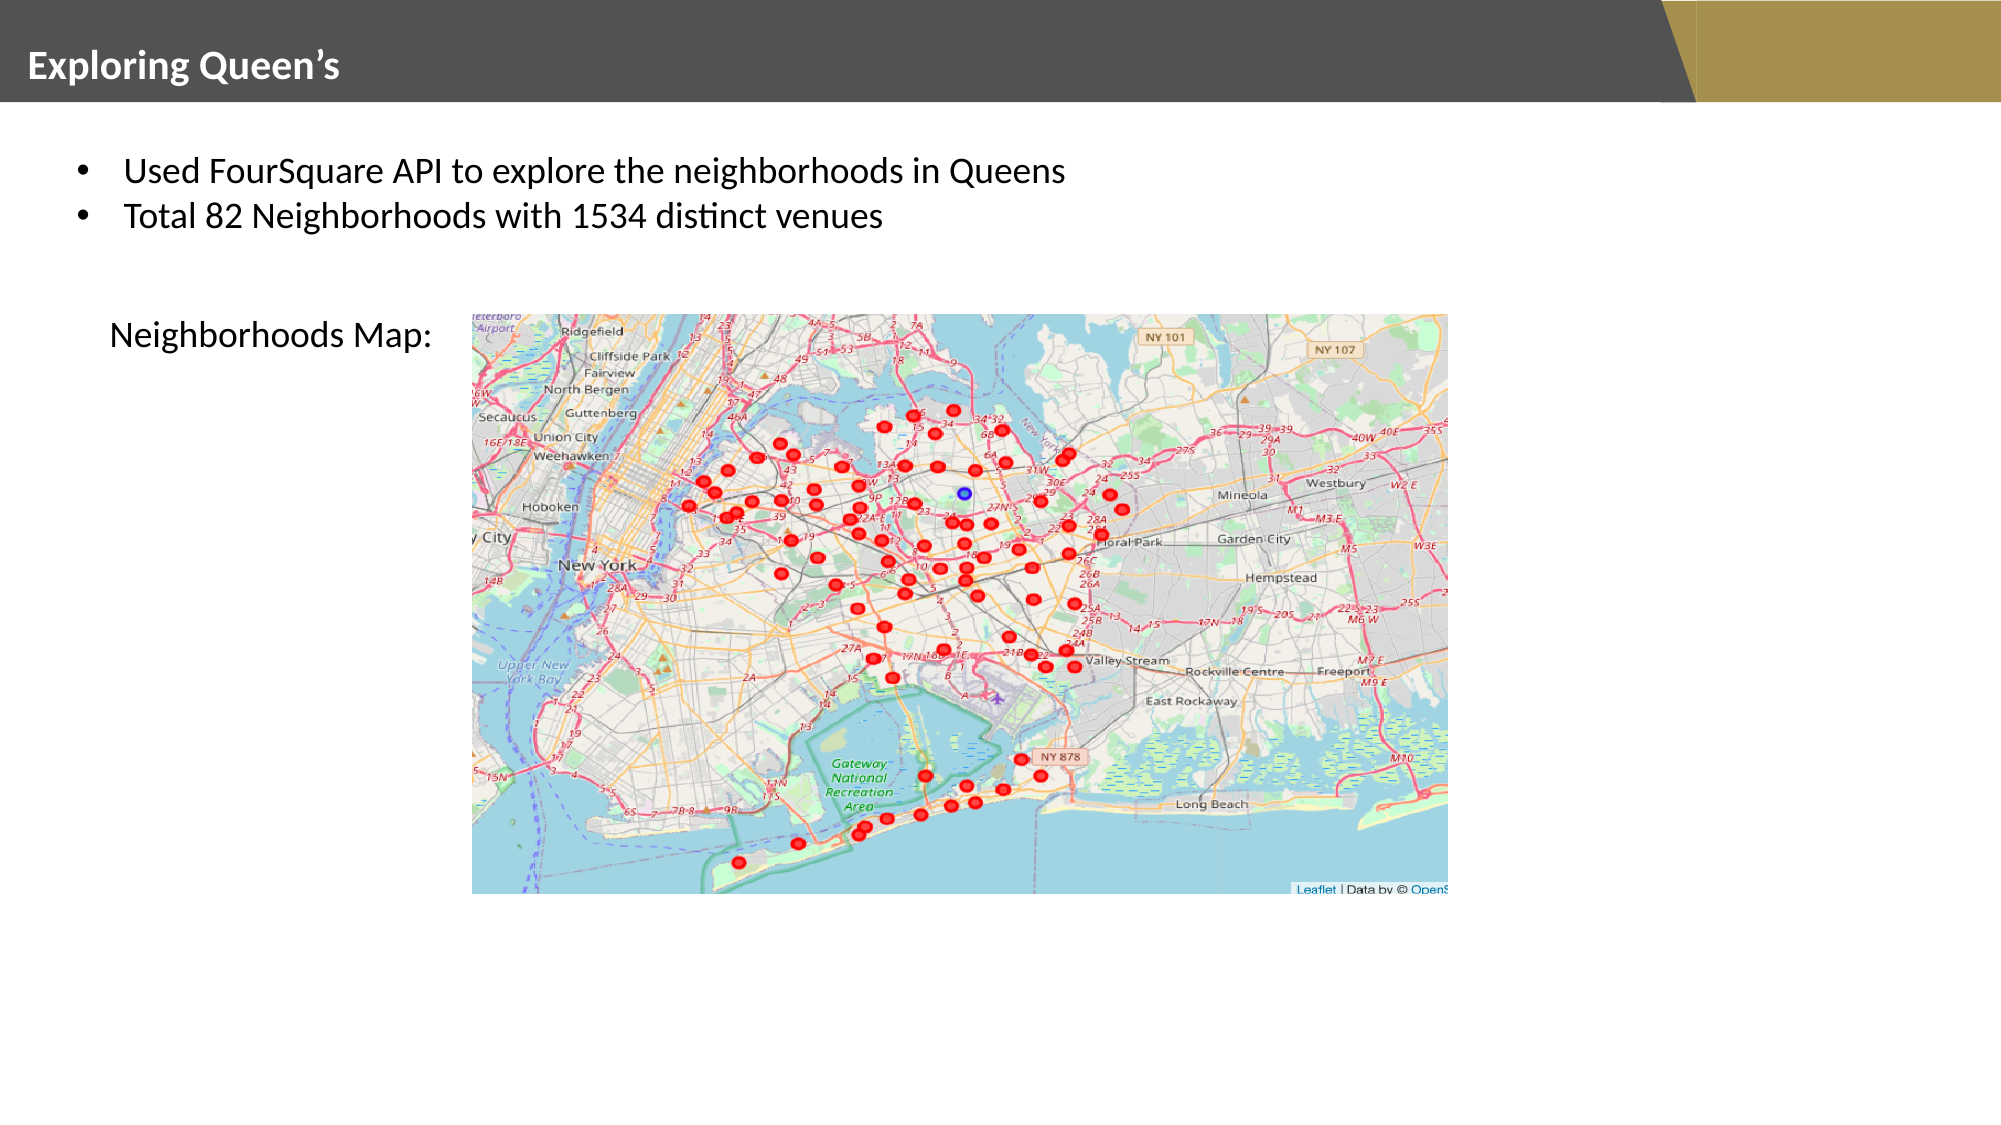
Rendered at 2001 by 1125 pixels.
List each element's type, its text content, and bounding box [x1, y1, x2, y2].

text_box Neighborhoods Map: [94, 303, 448, 408]
text_box [56, 119, 1159, 1010]
picture [472, 314, 1448, 895]
text_box Exploring Queen’s [12, 29, 356, 95]
text_box Used FourSquare API to explore the neighborhoods in Queens Total 82 Neighborhoods with 1534 distinct venues [61, 139, 1083, 244]
